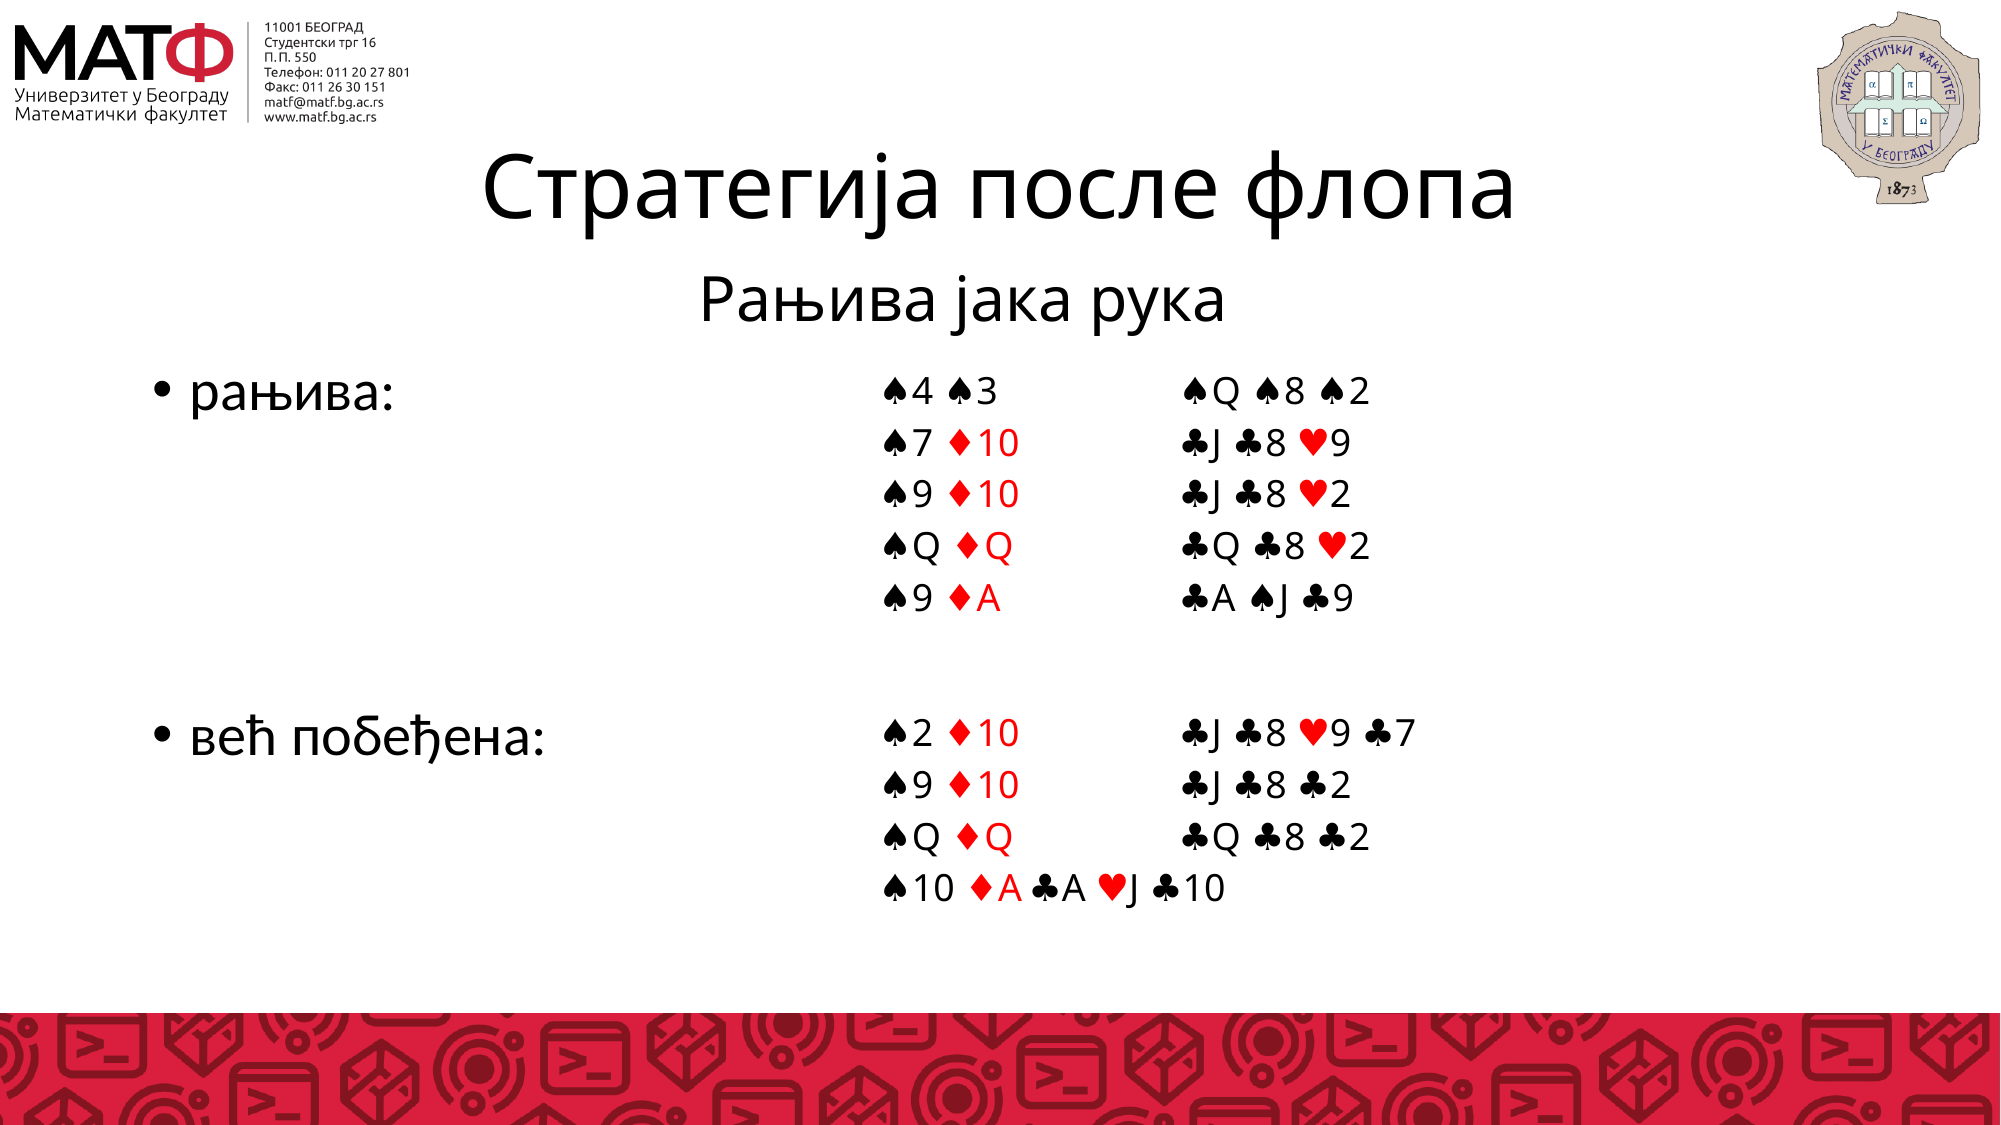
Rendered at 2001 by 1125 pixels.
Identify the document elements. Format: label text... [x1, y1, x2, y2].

text_box већ побеђена: [137, 697, 880, 874]
list ♠4 ♠3 ♠Q ♠8 ♠2 ♠7 ♦10 ♣J ♣8 ♥9 ♠9 ♦10 ♣J ♣8 ♥2 ♠Q ♦Q ♣Q ♣8 ♥2 ♠9 ♦А ♣A ♠J ♣9 ♠2 ♦10 ♣J ♣8 ♥9 ♣7 ♠9 ♦10 ♣J ♣8 ♣2 ♠Q ♦Q ♣Q ♣8 ♣2 ♠10 ♦А ♣А ♥J ♣10 [863, 367, 1863, 1010]
picture [0, 1013, 2001, 1125]
picture [1801, 0, 1995, 225]
title Стратегија после флопа [137, 134, 1863, 247]
picture [0, 0, 435, 147]
list рањива: [137, 367, 863, 529]
text_box Рањива јака рука [64, 237, 1863, 367]
